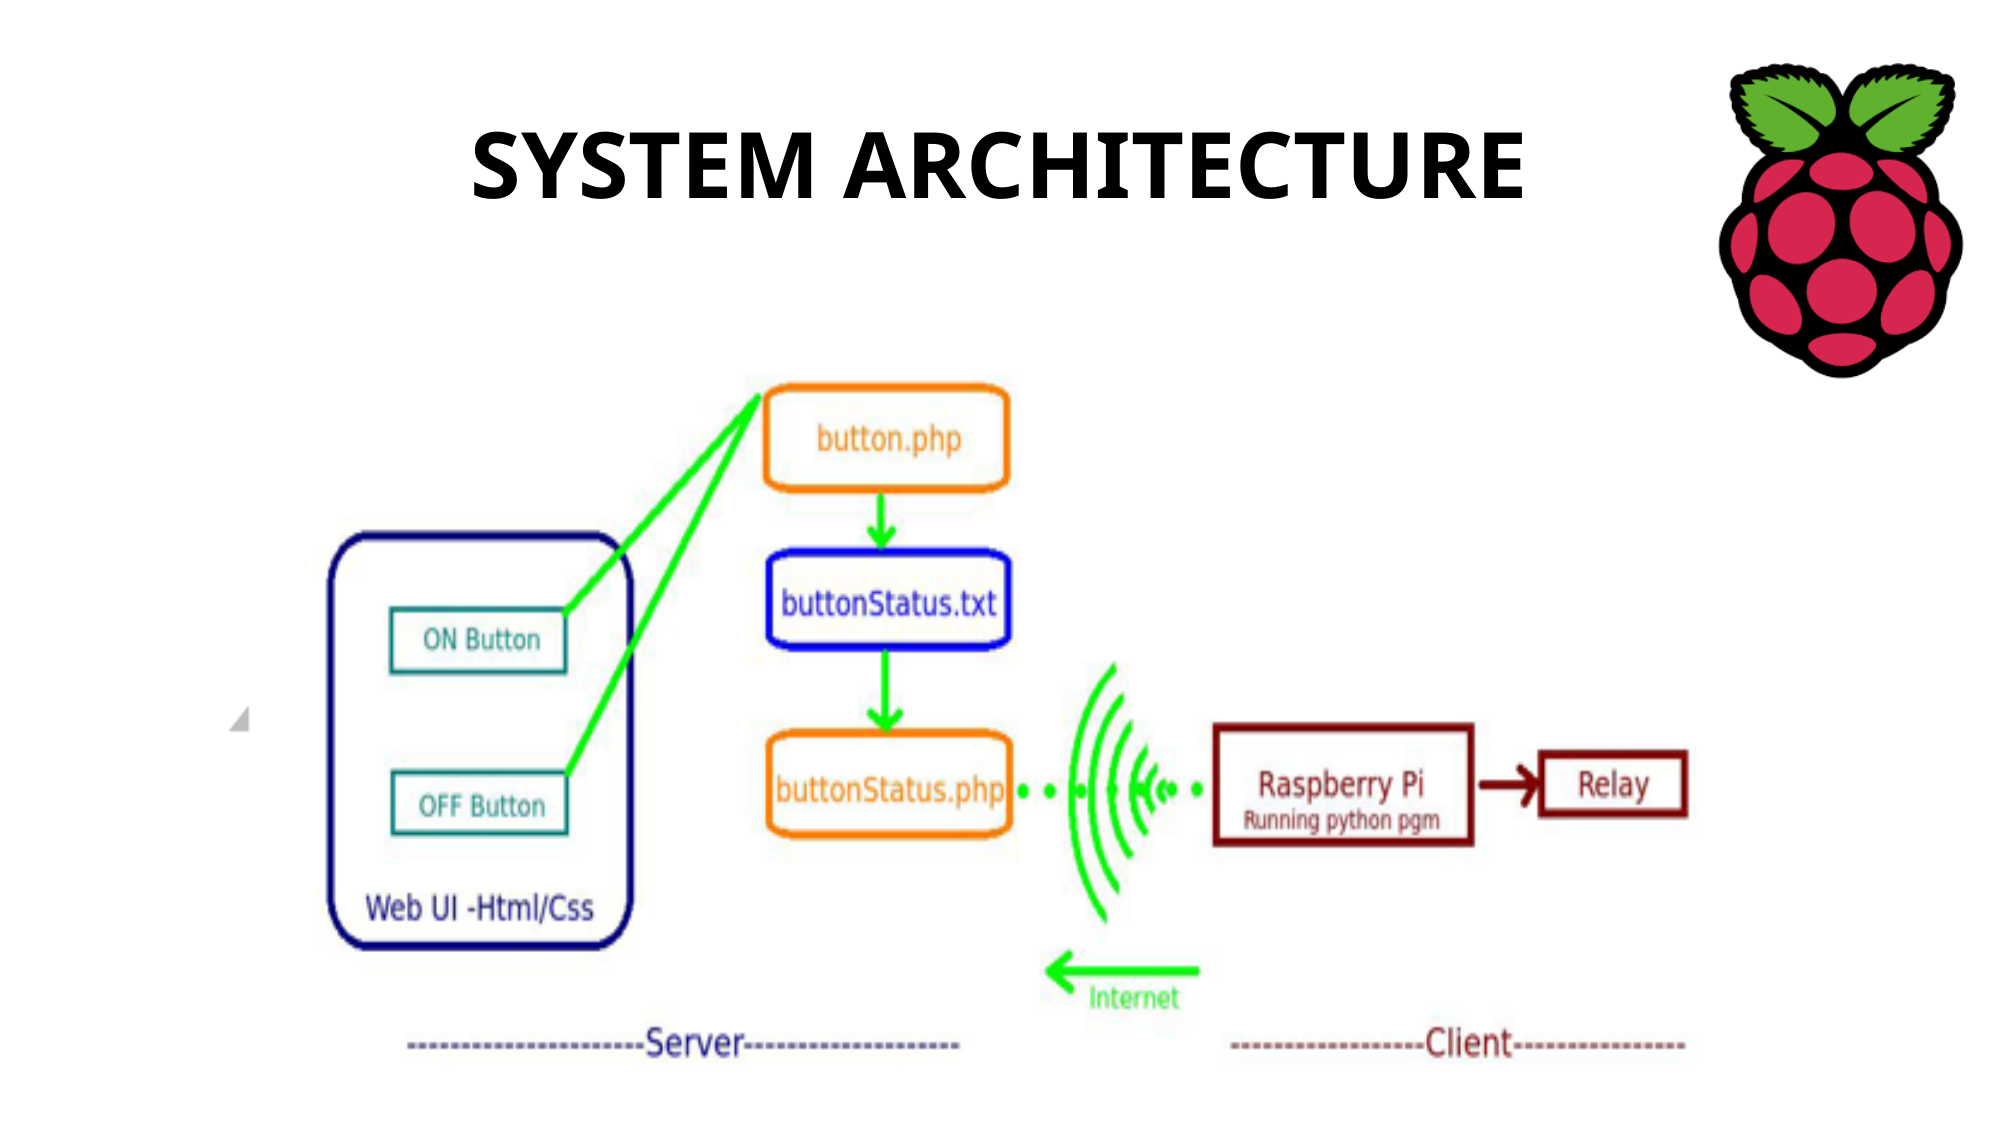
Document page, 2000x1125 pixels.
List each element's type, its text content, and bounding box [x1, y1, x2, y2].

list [212, 314, 1851, 1095]
picture [1717, 62, 1965, 380]
title SYSTEM ARCHITECTURE [137, 59, 1863, 278]
